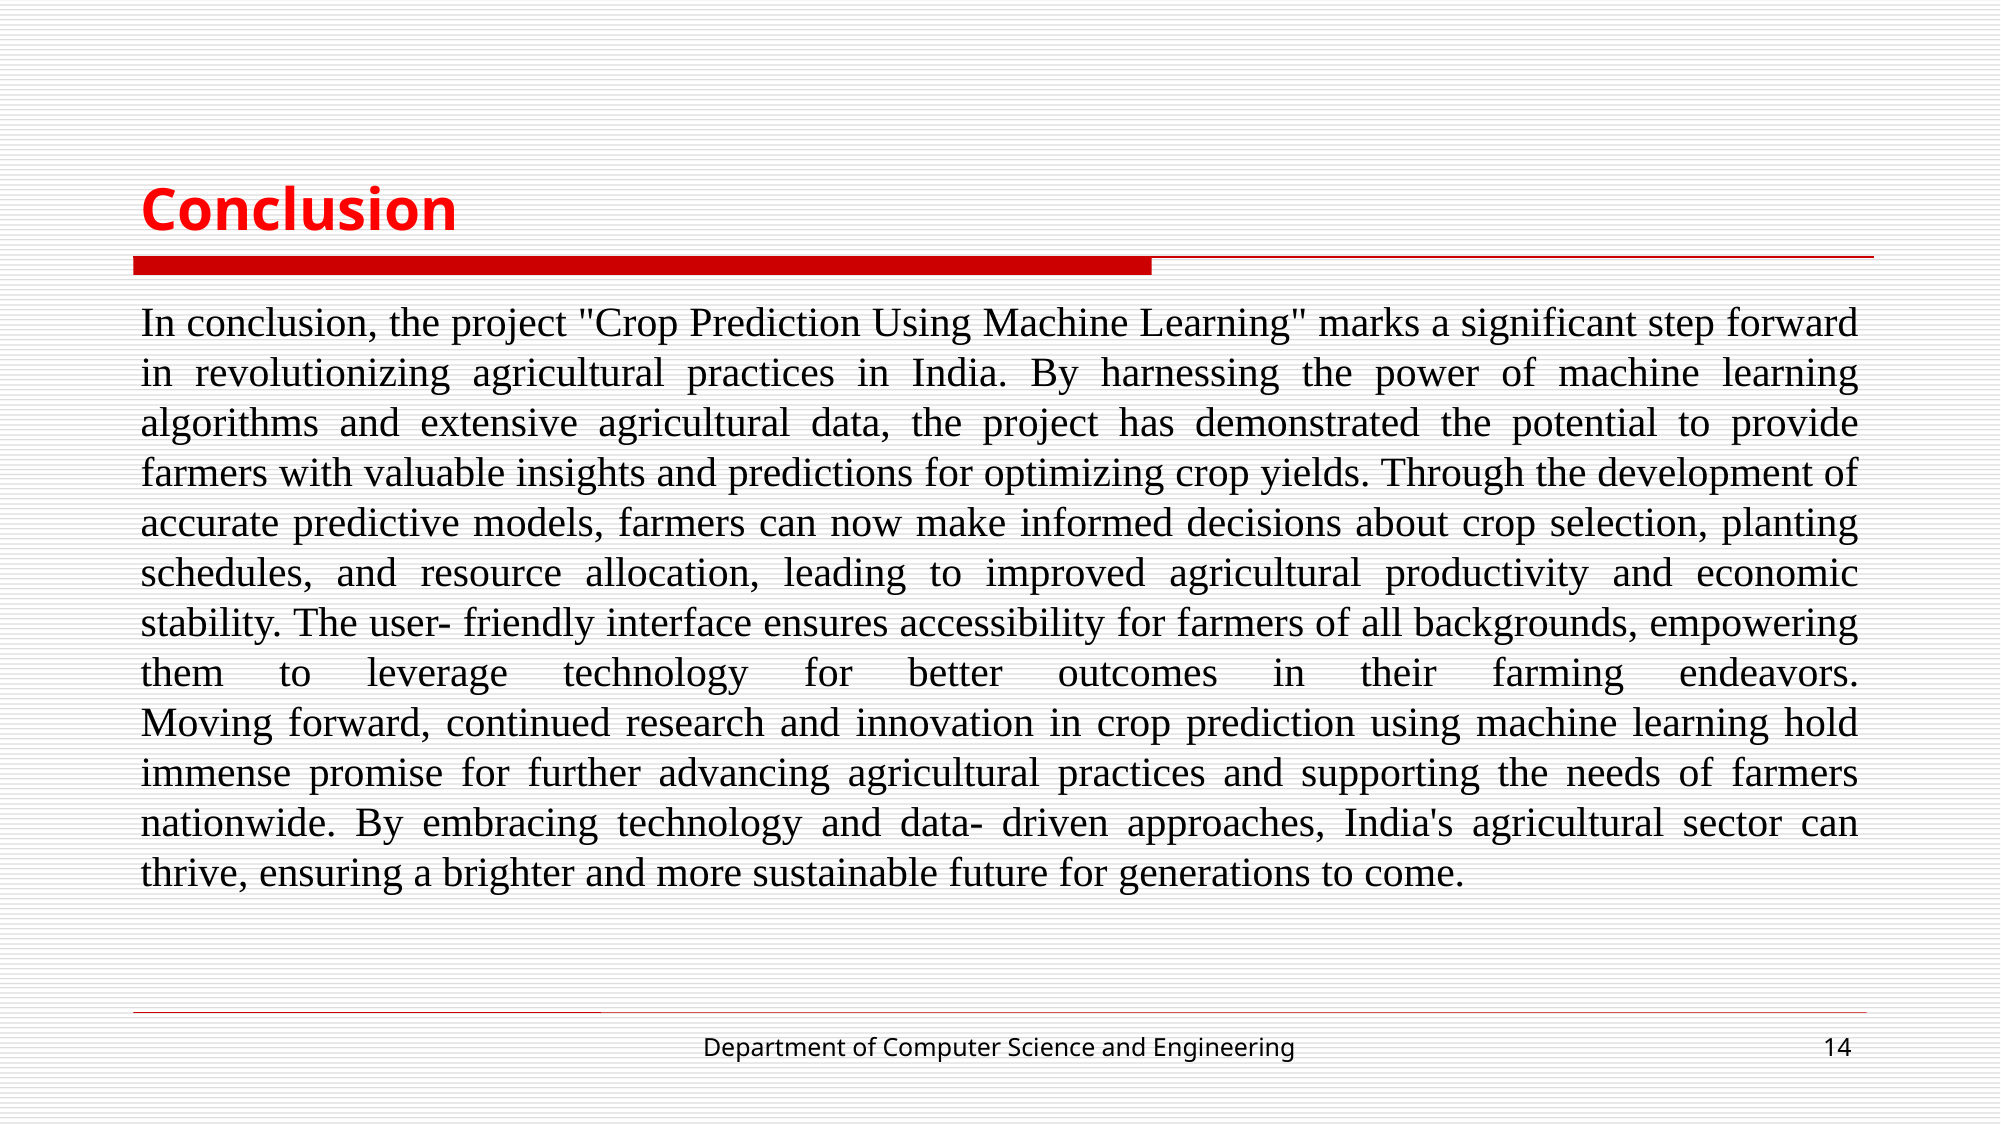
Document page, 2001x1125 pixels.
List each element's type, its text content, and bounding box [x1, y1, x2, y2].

picture [0, 0, 2001, 1125]
list In conclusion, the project "Crop Prediction Using Machine Learning" marks a significant step forward in revolutionizing agricultural practices in India. By harnessing the power of machine learning algorithms and extensive agricultural data, the project has demonstrated the potential to provide farmers with valuable insights and predictions for optimizing crop yields. Through the development of accurate predictive models, farmers can now make informed decisions about crop selection, planting schedules, and resource allocation, leading to improved agricultural productivity and economic stability. The user- friendly interface ensures accessibility for farmers of all backgrounds, empowering them to leverage technology for better outcomes in their farming endeavors. Moving forward, continued research and innovation in crop prediction using machine learning hold immense promise for further advancing agricultural practices and supporting the needs of farmers nationwide. By embracing technology and data- driven approaches, India's agricultural sector can thrive, ensuring a brighter and more sustainable future for generations to come. [125, 287, 1876, 987]
footer Department of Computer Science and Engineering [683, 1024, 1317, 1103]
title Conclusion [125, 50, 1876, 250]
slide_number 14 [1433, 1024, 1867, 1103]
